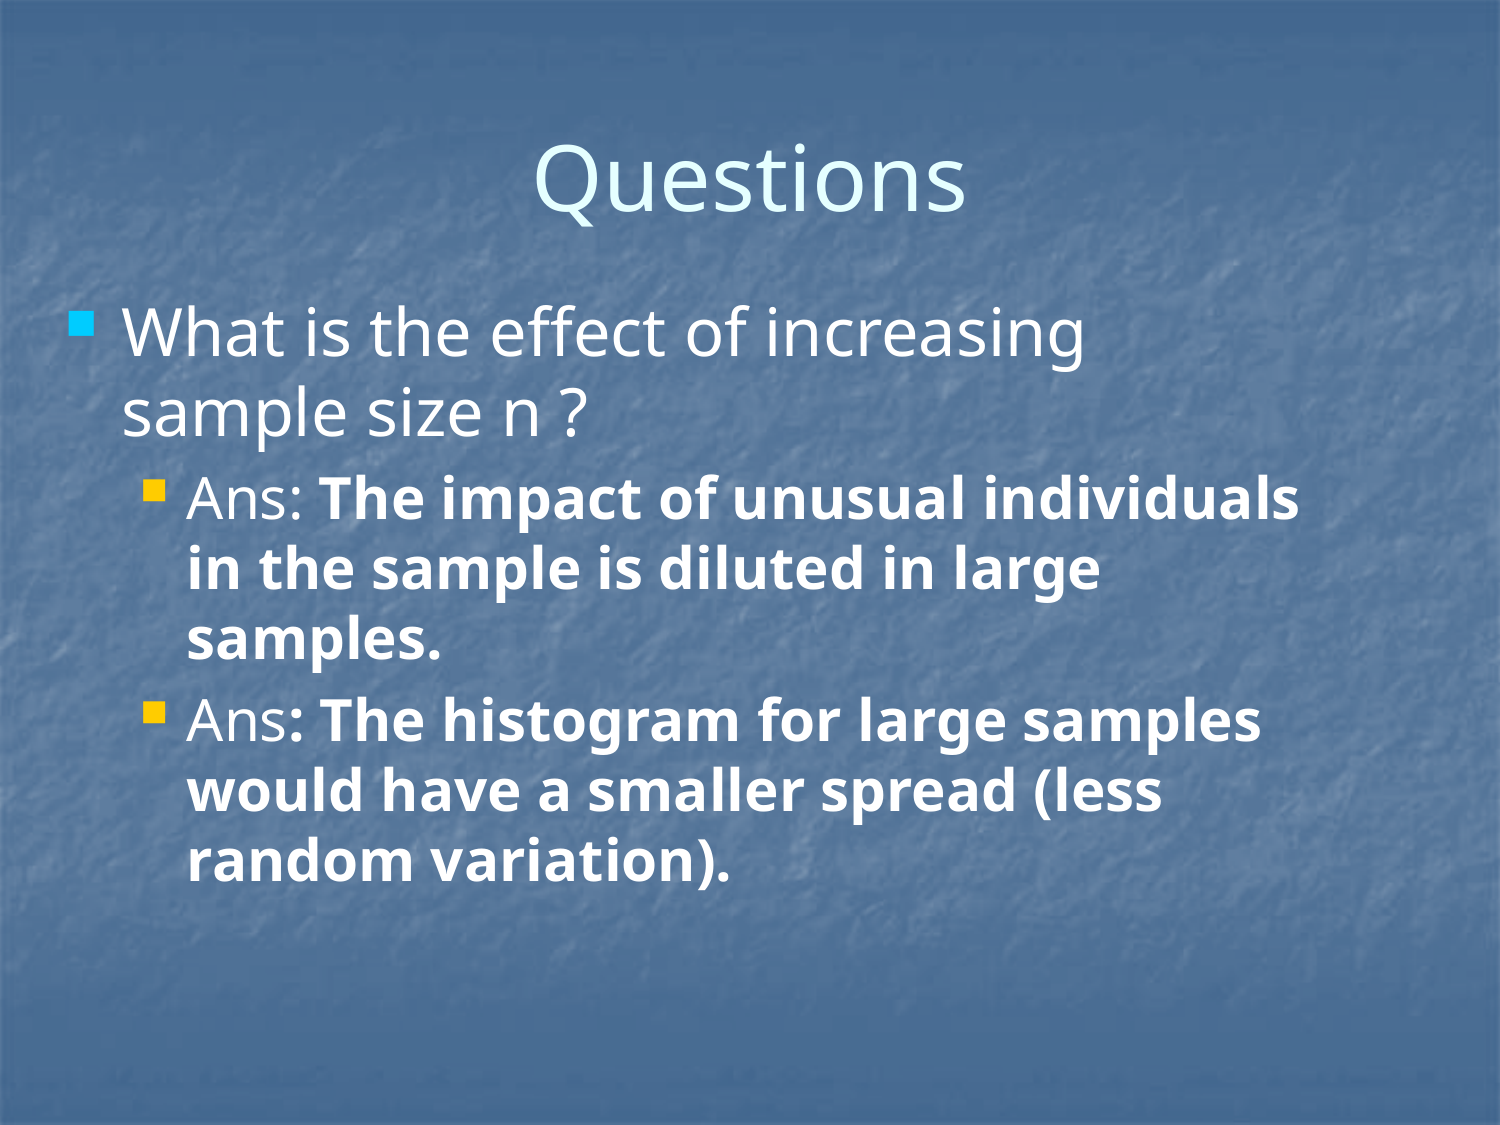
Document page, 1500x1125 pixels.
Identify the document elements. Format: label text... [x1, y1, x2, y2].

list What is the effect of increasing sample size n ? Ans: The impact of unusual individuals in the sample is diluted in large samples. Ans: The histogram for large samples would have a smaller spread (less random variation). [50, 282, 1325, 1006]
title Questions [75, 62, 1425, 288]
